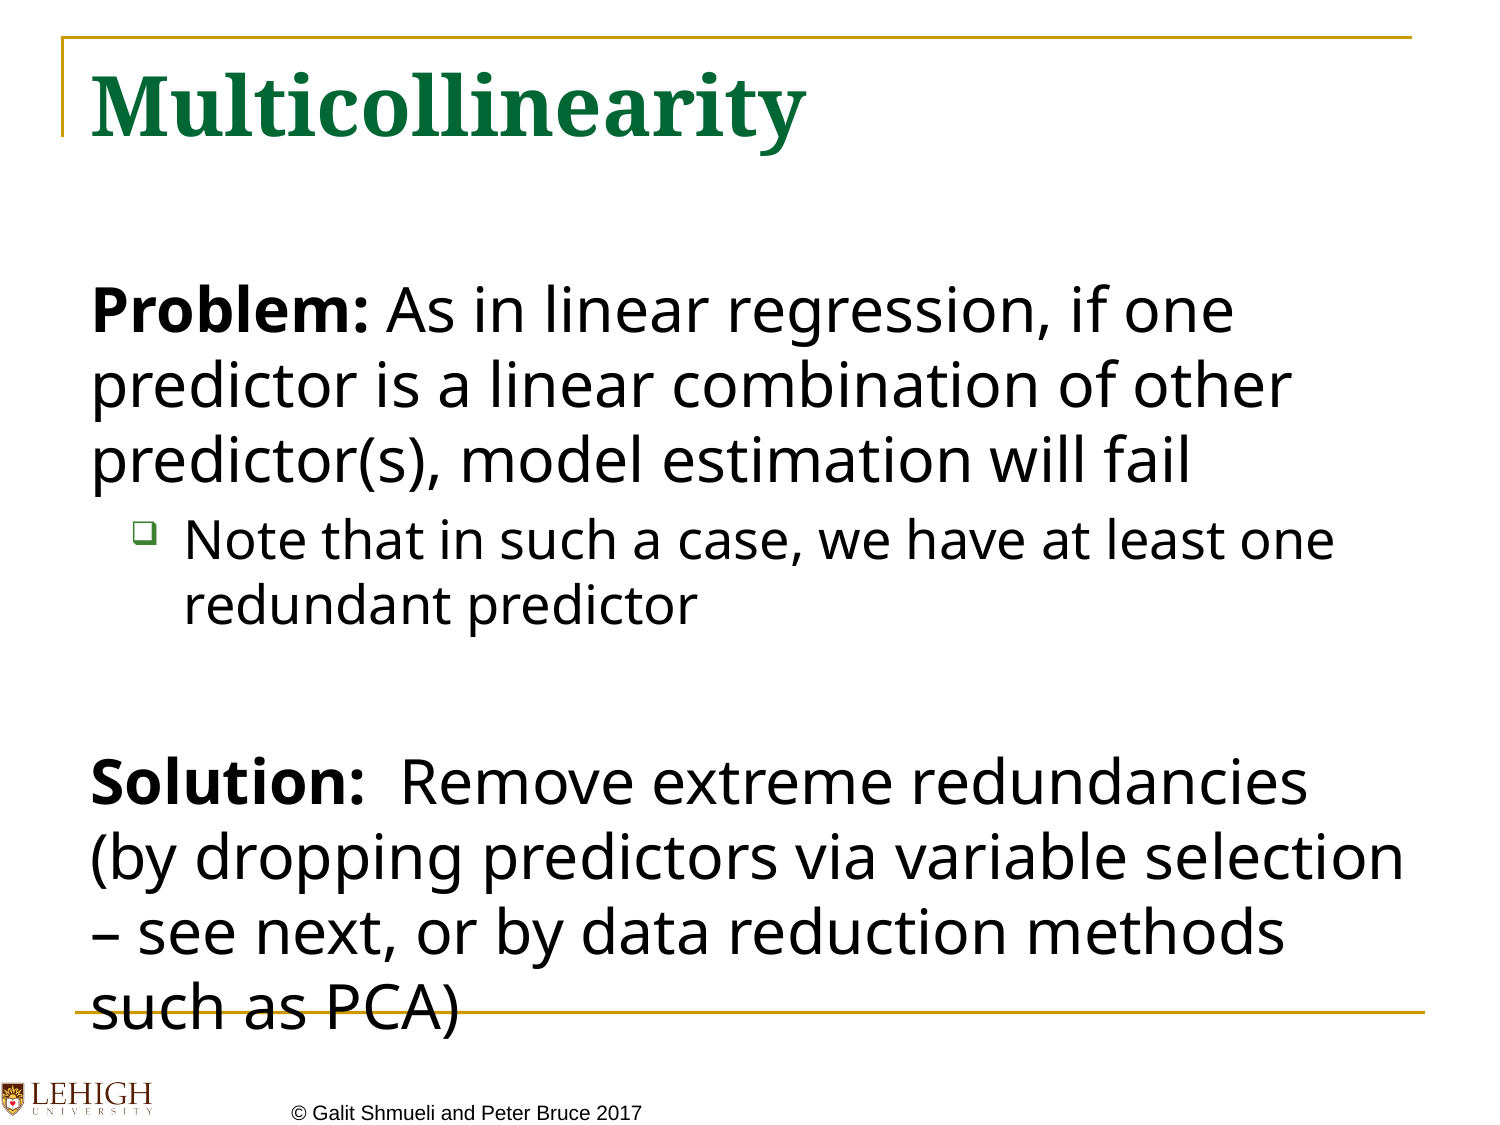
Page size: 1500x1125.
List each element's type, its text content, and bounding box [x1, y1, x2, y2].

list Problem: As in linear regression, if one predictor is a linear combination of other predictor(s), model estimation will fail Note that in such a case, we have at least one redundant predictor Solution: Remove extreme redundancies (by dropping predictors via variable selection – see next, or by data reduction methods such as PCA) [75, 262, 1425, 1006]
picture [1, 1082, 152, 1116]
title Multicollinearity [75, 45, 1425, 233]
